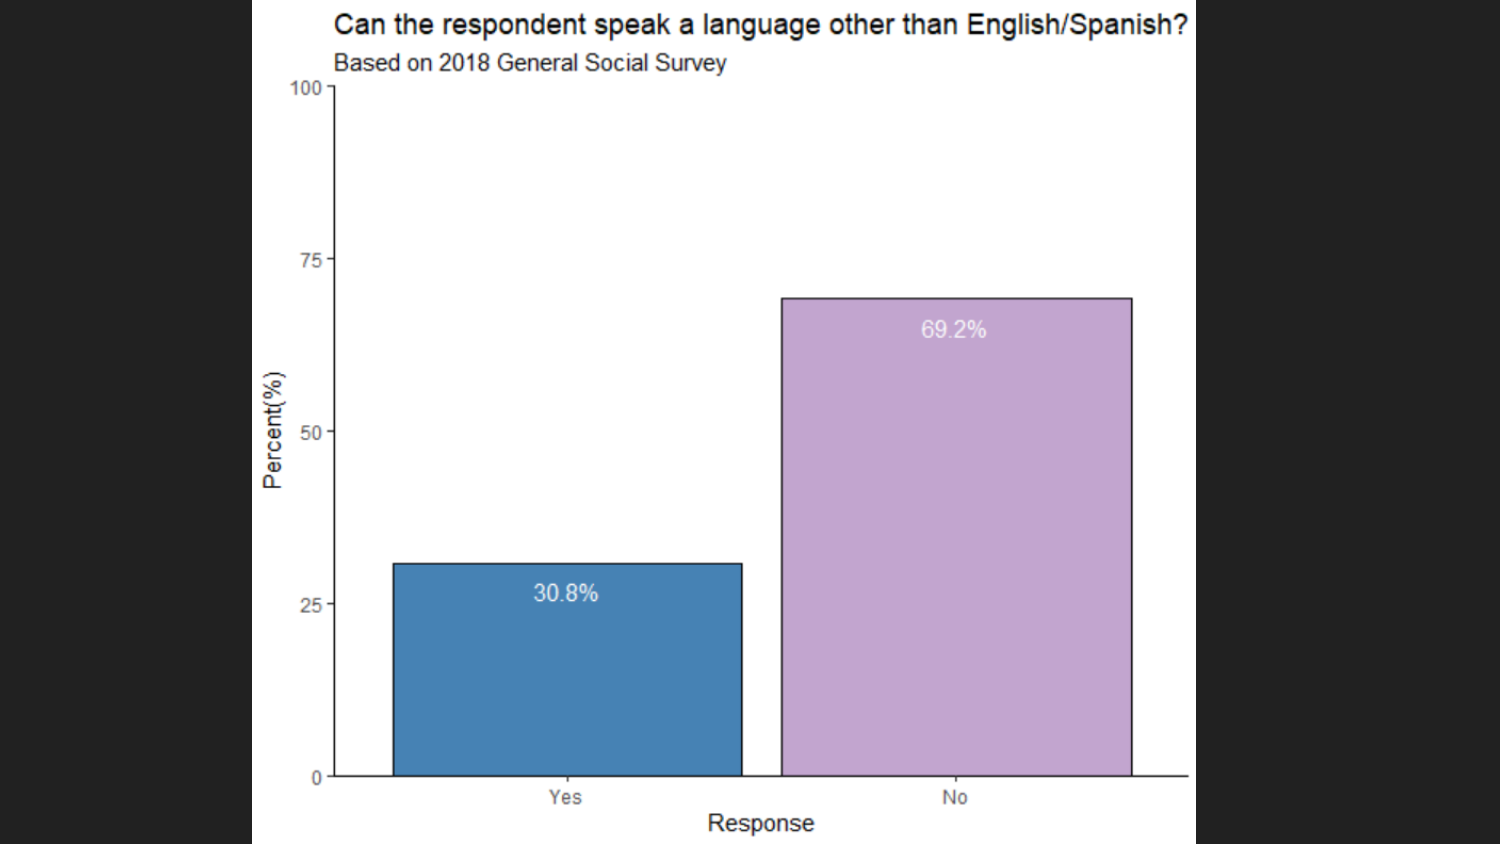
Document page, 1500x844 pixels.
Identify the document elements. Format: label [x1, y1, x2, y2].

picture [252, 0, 1196, 844]
